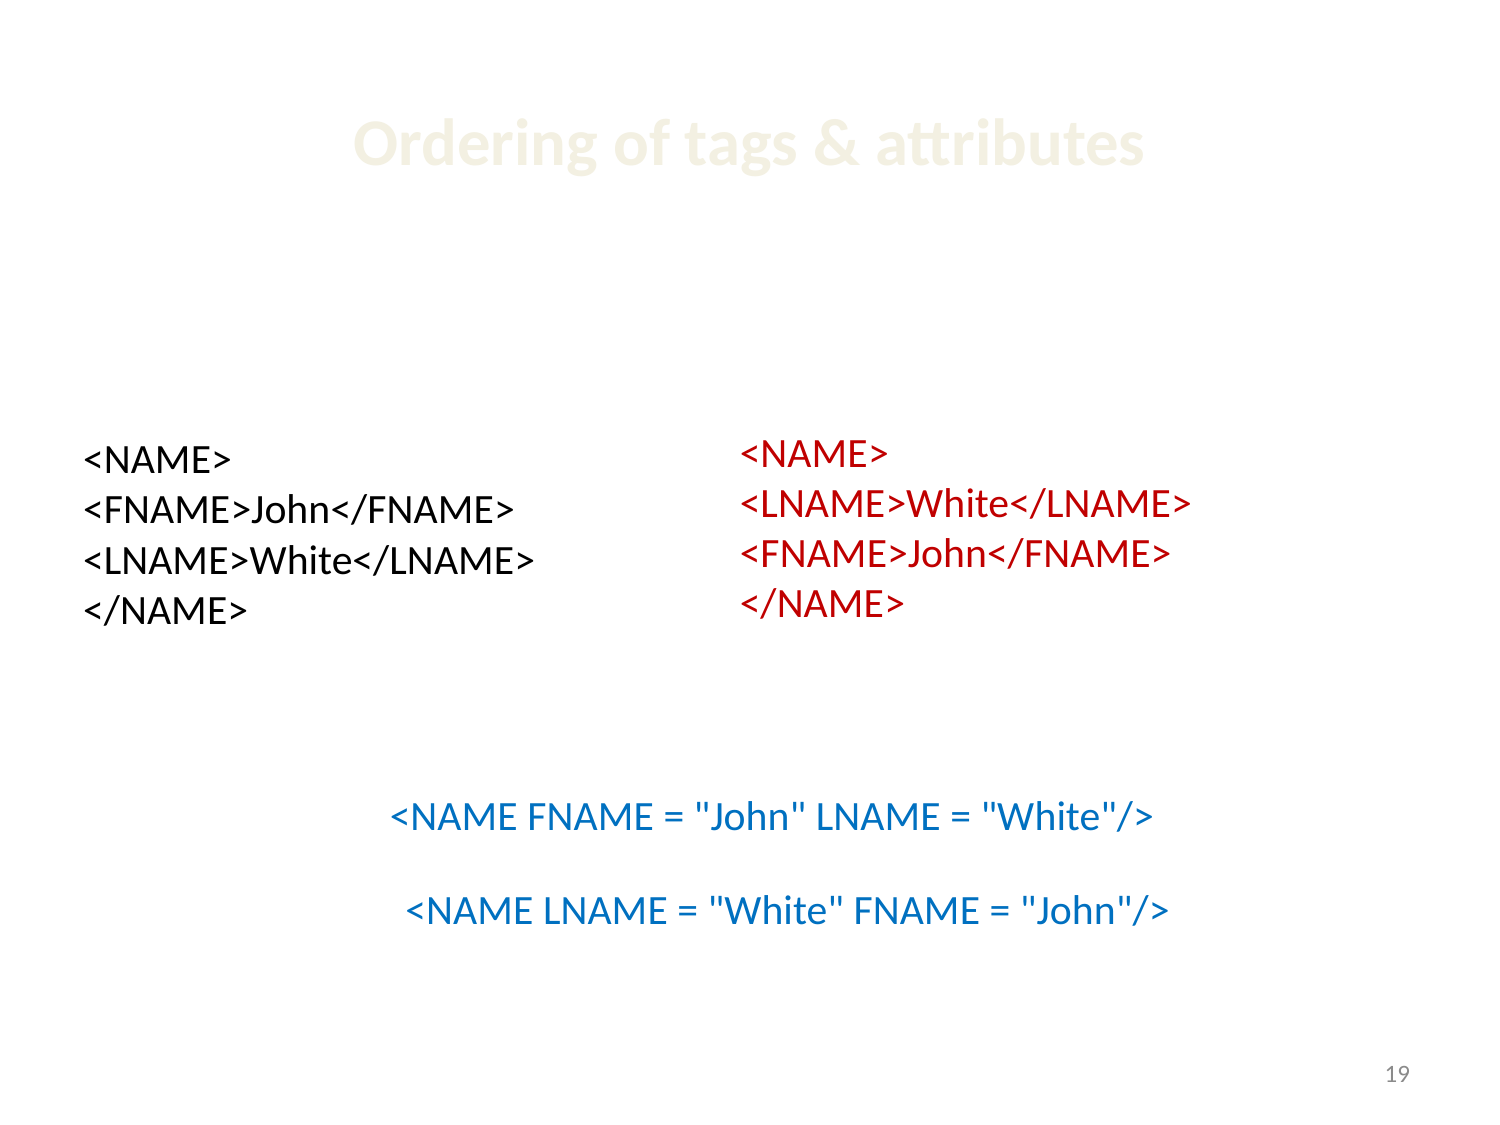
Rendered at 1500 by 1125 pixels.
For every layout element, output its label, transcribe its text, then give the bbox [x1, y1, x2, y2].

text_box <NAME FNAME = "John" LNAME = "White"/> [374, 781, 1200, 847]
text_box <NAME> <FNAME>John</FNAME> <LNAME>White</LNAME> </NAME> [68, 424, 588, 640]
text_box <NAME LNAME = "White" FNAME = "John"/> [390, 875, 1186, 940]
text_box <NAME> <LNAME>White</LNAME> <FNAME>John</FNAME> </NAME> [724, 418, 1263, 634]
title Ordering of tags & attributes [75, 45, 1425, 233]
slide_number 19 [1074, 1042, 1425, 1103]
